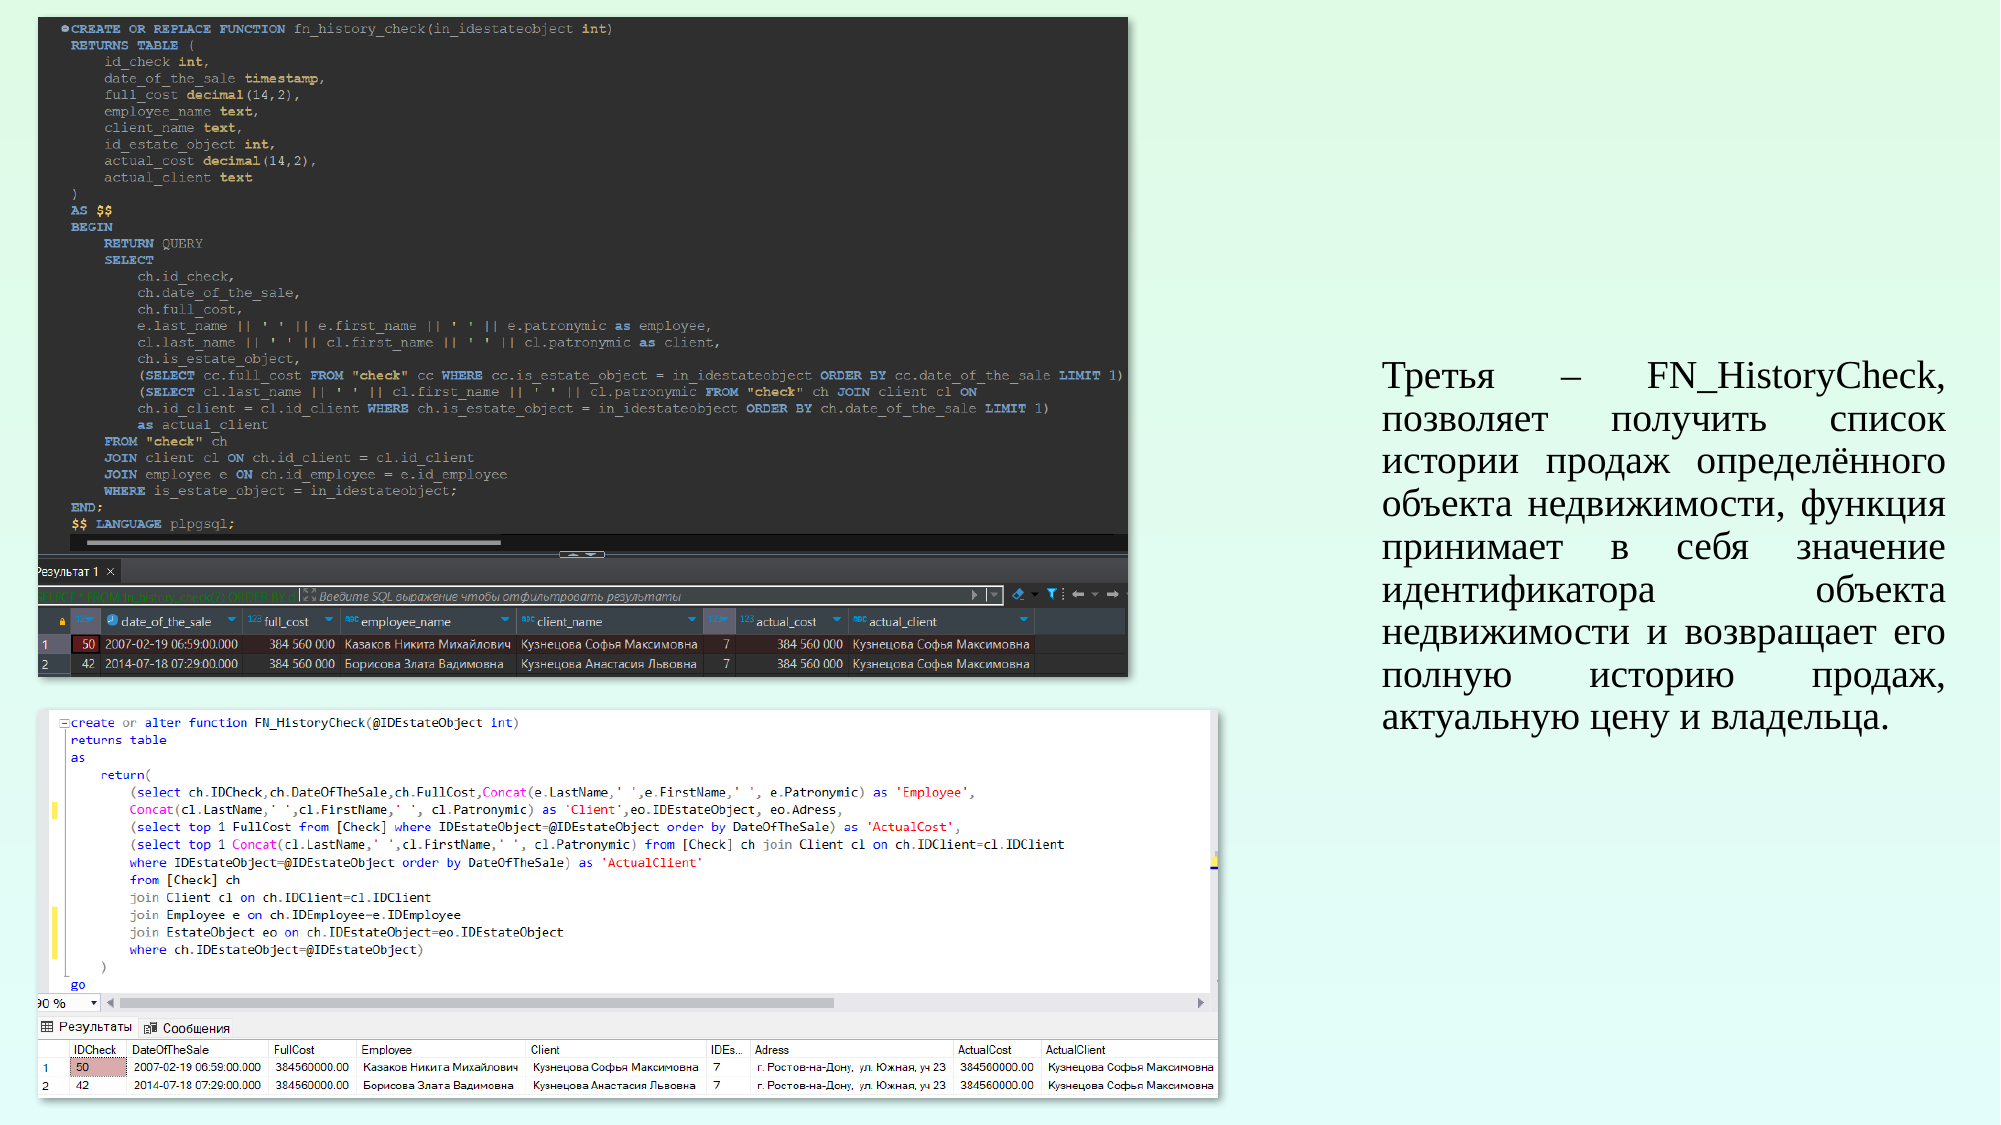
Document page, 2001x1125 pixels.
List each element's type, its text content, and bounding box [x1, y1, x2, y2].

picture [38, 710, 1218, 1098]
picture [38, 17, 1128, 677]
list Третья – FN_HistoryCheck, позволяет получить список истории продаж определённого объекта недвижимости, функция принимает в себя значение идентификатора объекта недвижимости и возвращает его полную историю продаж, актуальную цену и владельца. [1366, 346, 1962, 778]
